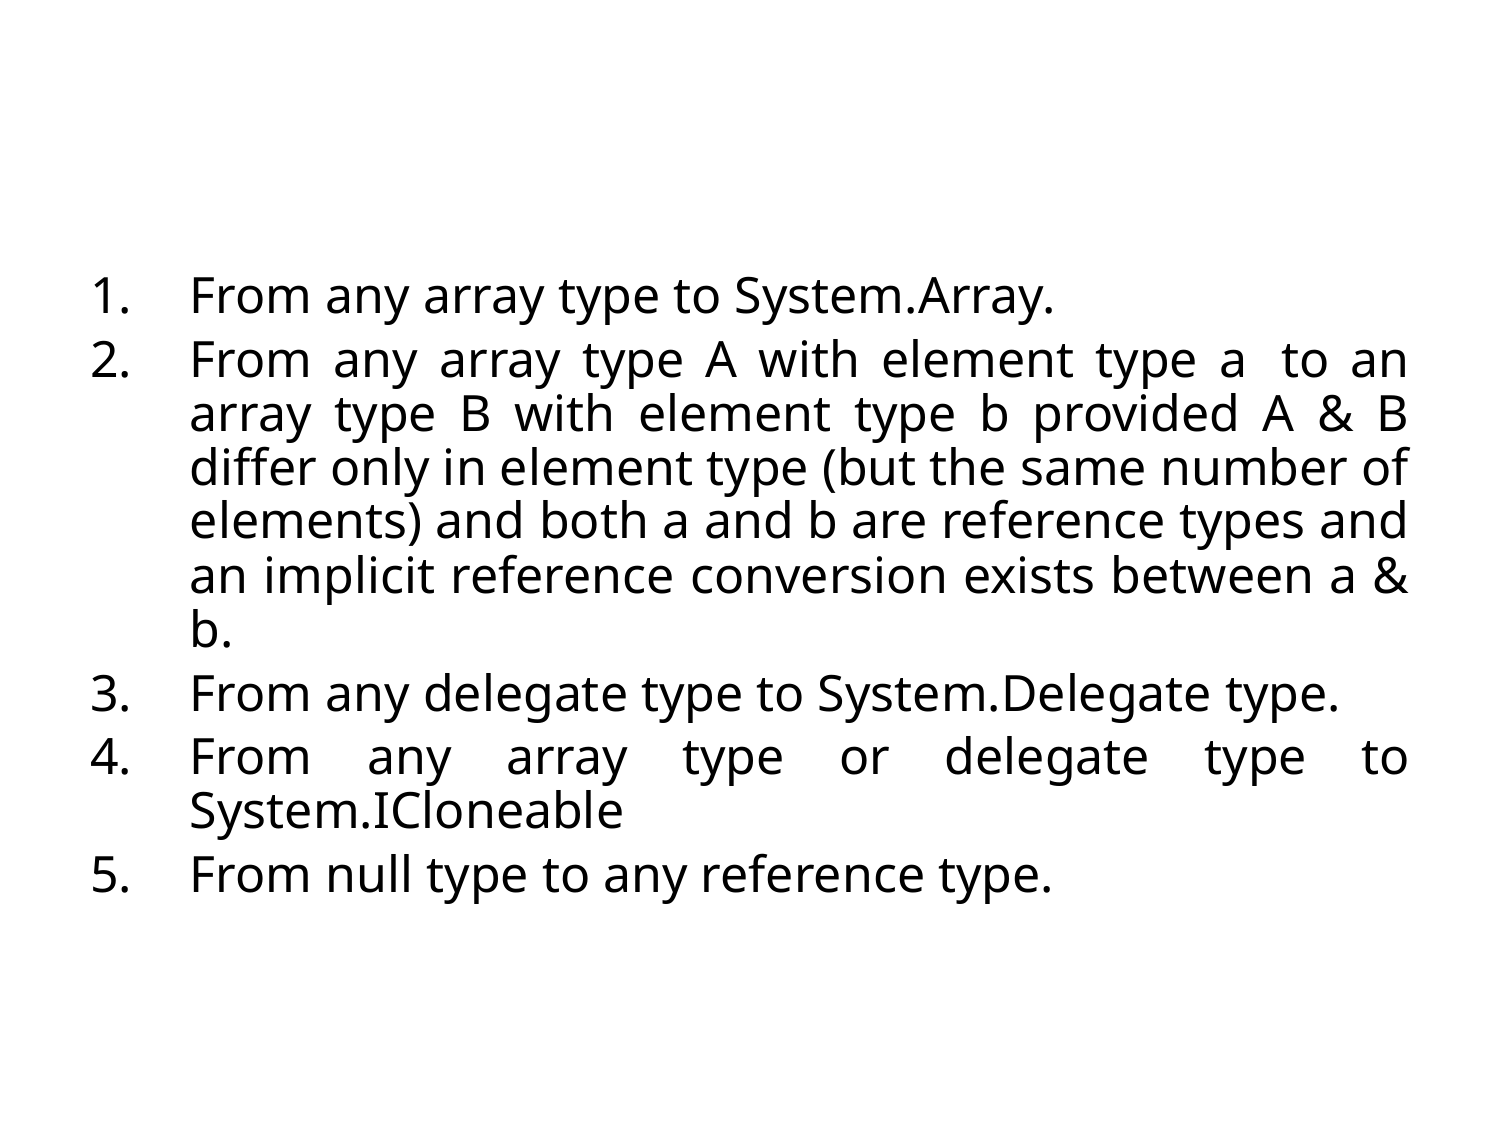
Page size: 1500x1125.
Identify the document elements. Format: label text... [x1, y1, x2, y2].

list From any array type to System.Array. From any array type A with element type a to an array type B with element type b provided A & B differ only in element type (but the same number of elements) and both a and b are reference types and an implicit reference conversion exists between a & b. From any delegate type to System.Delegate type. From any array type or delegate type to System.ICloneable From null type to any reference type. [75, 262, 1425, 1005]
